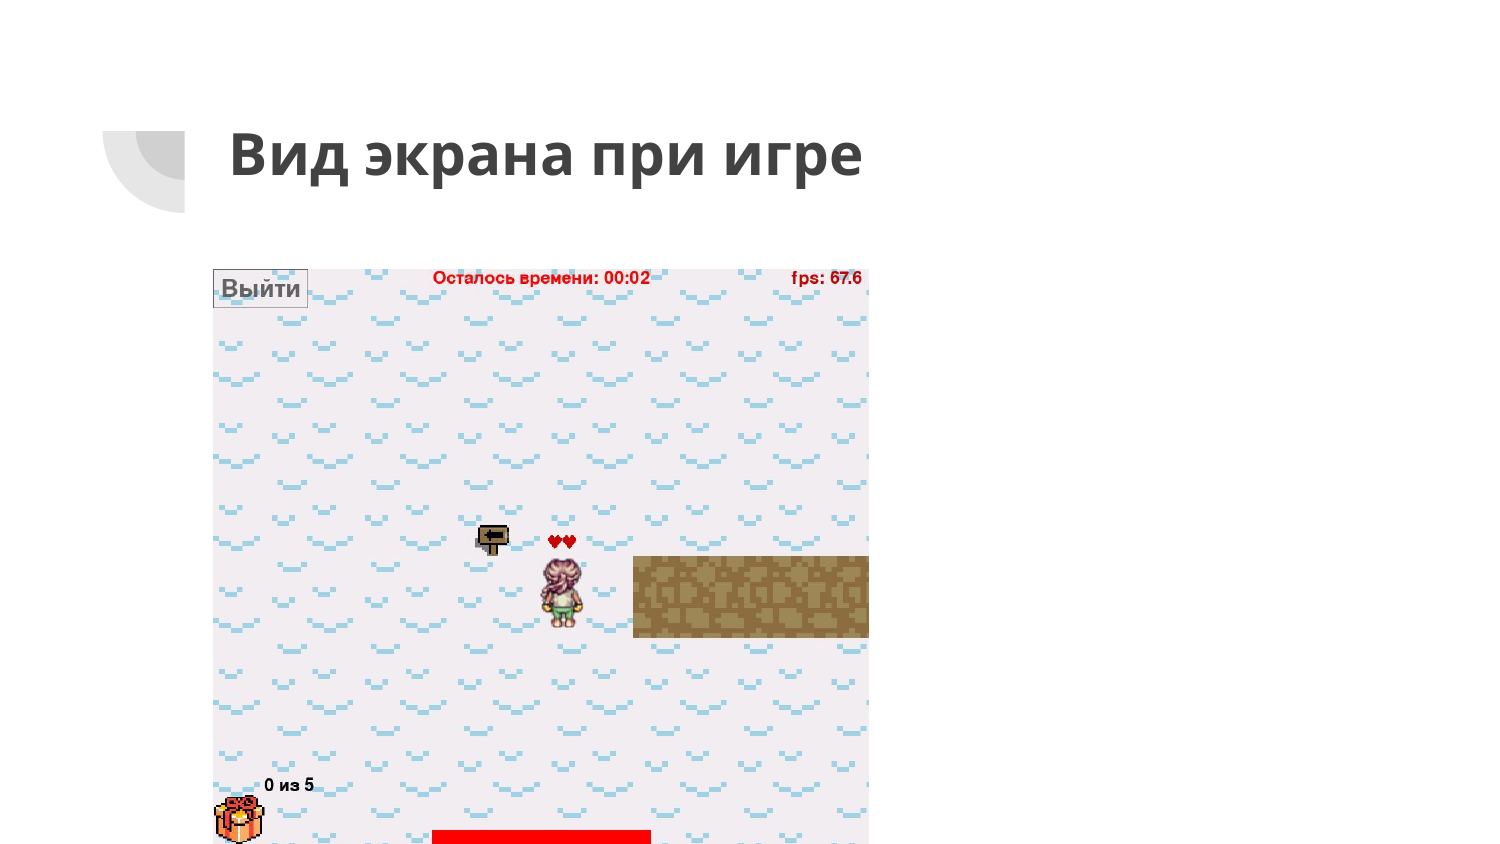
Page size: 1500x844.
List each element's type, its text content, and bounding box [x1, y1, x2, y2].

title Вид экрана при игре [213, 98, 1368, 263]
picture [213, 269, 869, 844]
